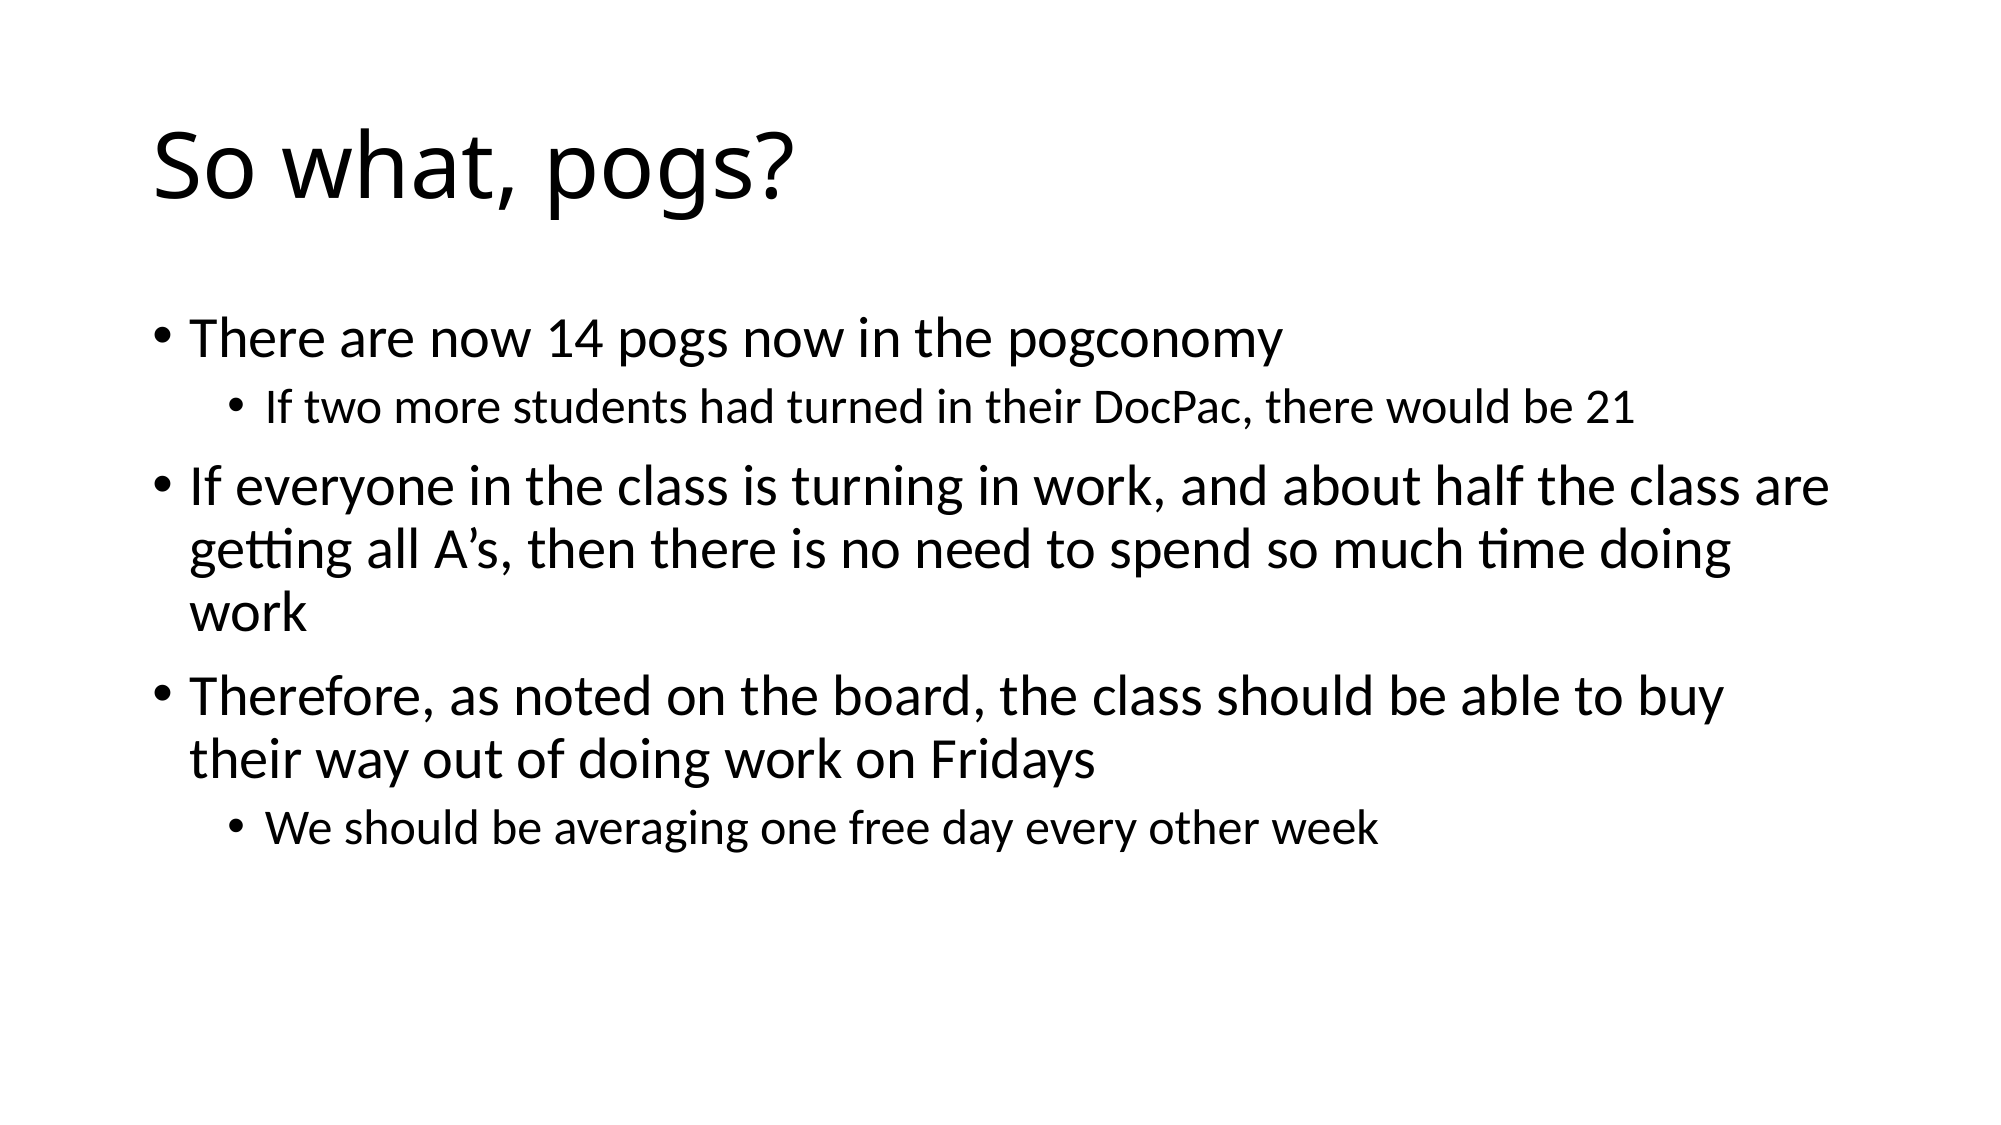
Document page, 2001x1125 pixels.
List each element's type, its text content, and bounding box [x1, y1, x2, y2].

list There are now 14 pogs now in the pogconomy If two more students had turned in their DocPac, there would be 21 If everyone in the class is turning in work, and about half the class are getting all A’s, then there is no need to spend so much time doing work Therefore, as noted on the board, the class should be able to buy their way out of doing work on Fridays We should be averaging one free day every other week [137, 299, 1863, 1014]
title So what, pogs? [137, 59, 1863, 278]
